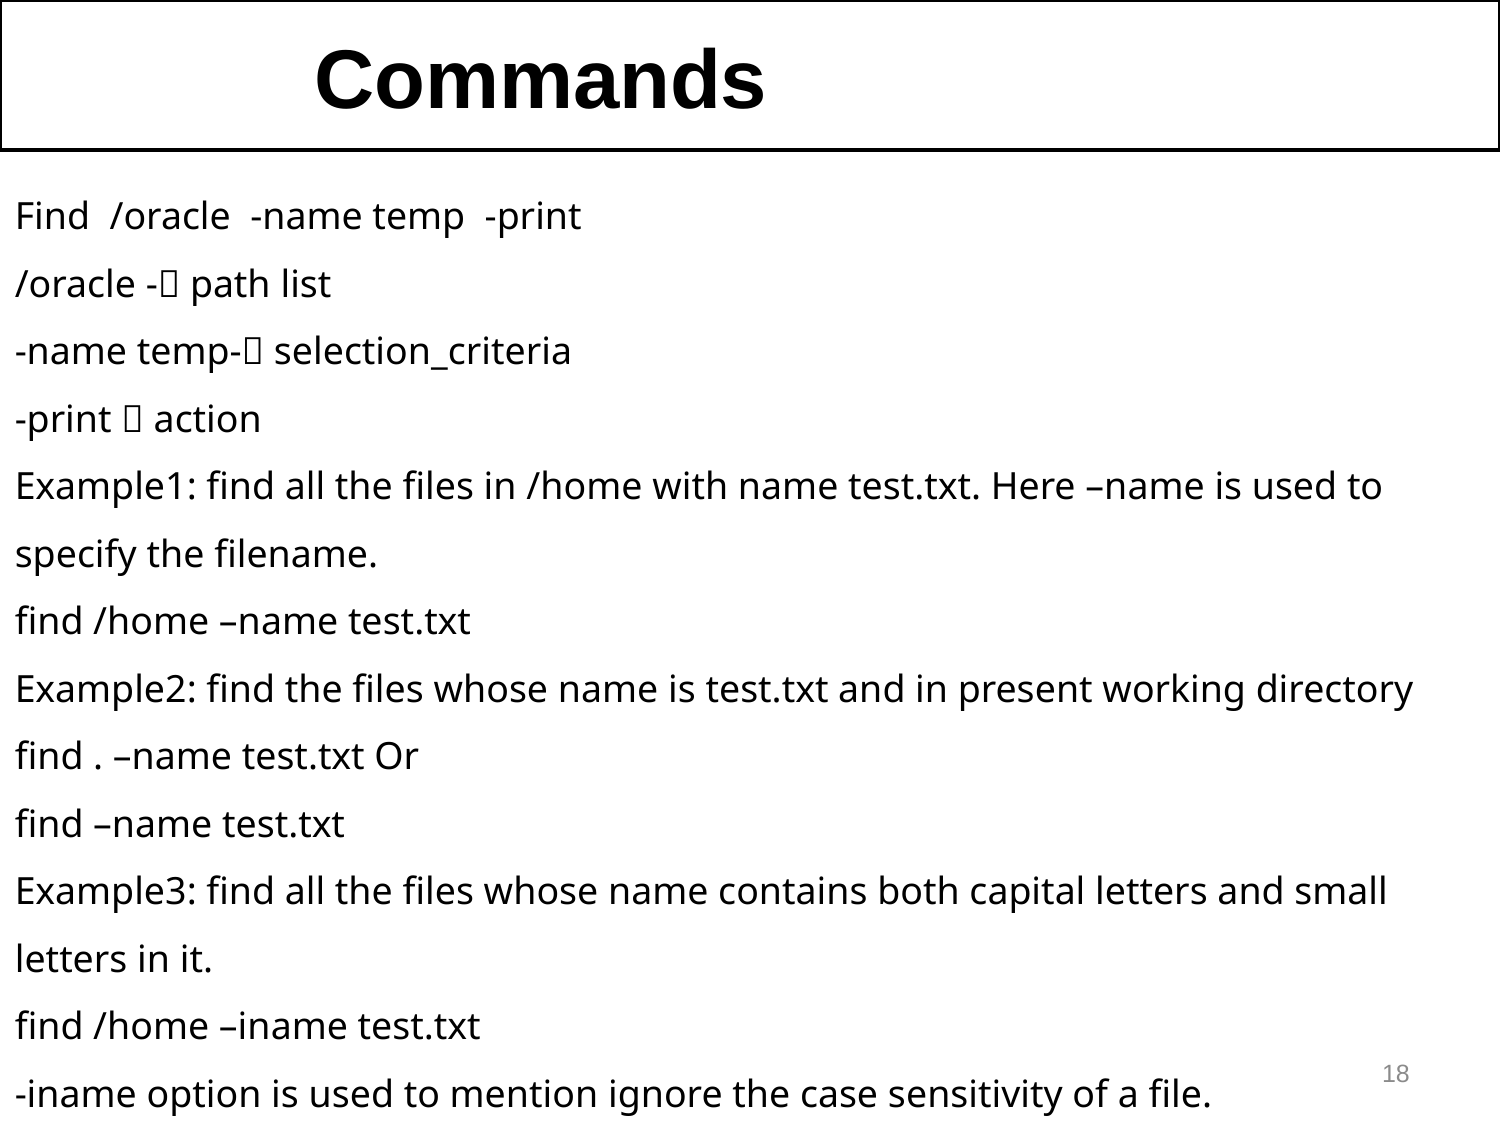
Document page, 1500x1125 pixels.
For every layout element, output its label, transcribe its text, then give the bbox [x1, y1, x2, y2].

text_box Commands [0, 0, 1500, 152]
text_box 18 [1074, 1042, 1425, 1103]
text_box Find /oracle -name temp -print /oracle - path list -name temp- selection_criteria -print  action Example1: find all the files in /home with name test.txt. Here –name is used to specify the filename. find /home –name test.txt Example2: find the files whose name is test.txt and in present working directory find . –name test.txt Or find –name test.txt Example3: find all the files whose name contains both capital letters and small letters in it. find /home –iname test.txt -iname option is used to mention ignore the case sensitivity of a file. Search for files depending on their File types: Example4: Search for only directories whose name is var in / directory find / -type d –name var [0, 162, 1500, 1125]
